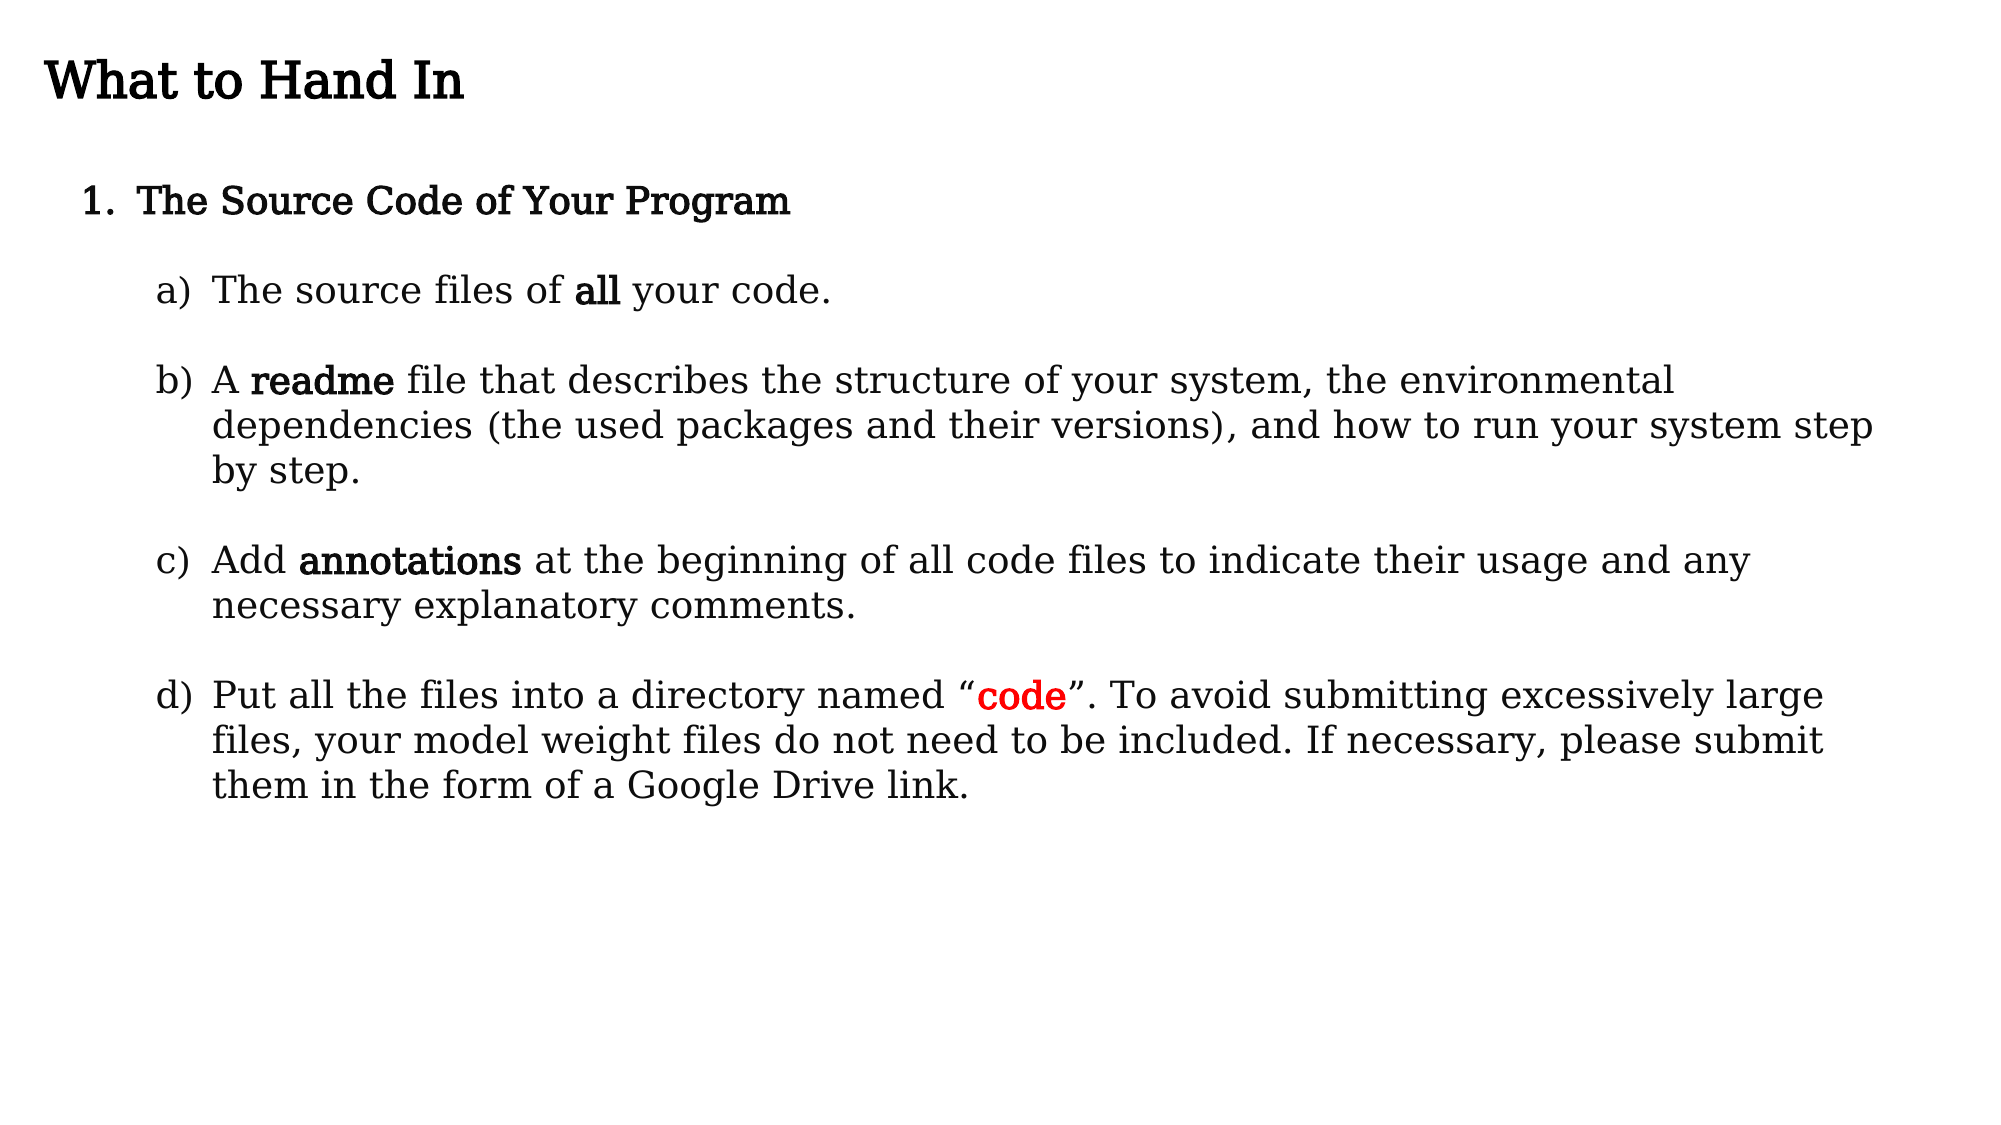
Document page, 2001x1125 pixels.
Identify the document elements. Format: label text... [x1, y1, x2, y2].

text_box The Source Code of Your Program The source files of all your code. A readme file that describes the structure of your system, the environmental dependencies (the used packages and their versions), and how to run your system step by step. Add annotations at the beginning of all code files to indicate their usage and any necessary explanatory comments. Put all the files into a directory named “code”. To avoid submitting excessively large files, your model weight files do not need to be included. If necessary, please submit them in the form of a Google Drive link. [65, 168, 1930, 814]
text_box What to Hand In [29, 40, 480, 115]
